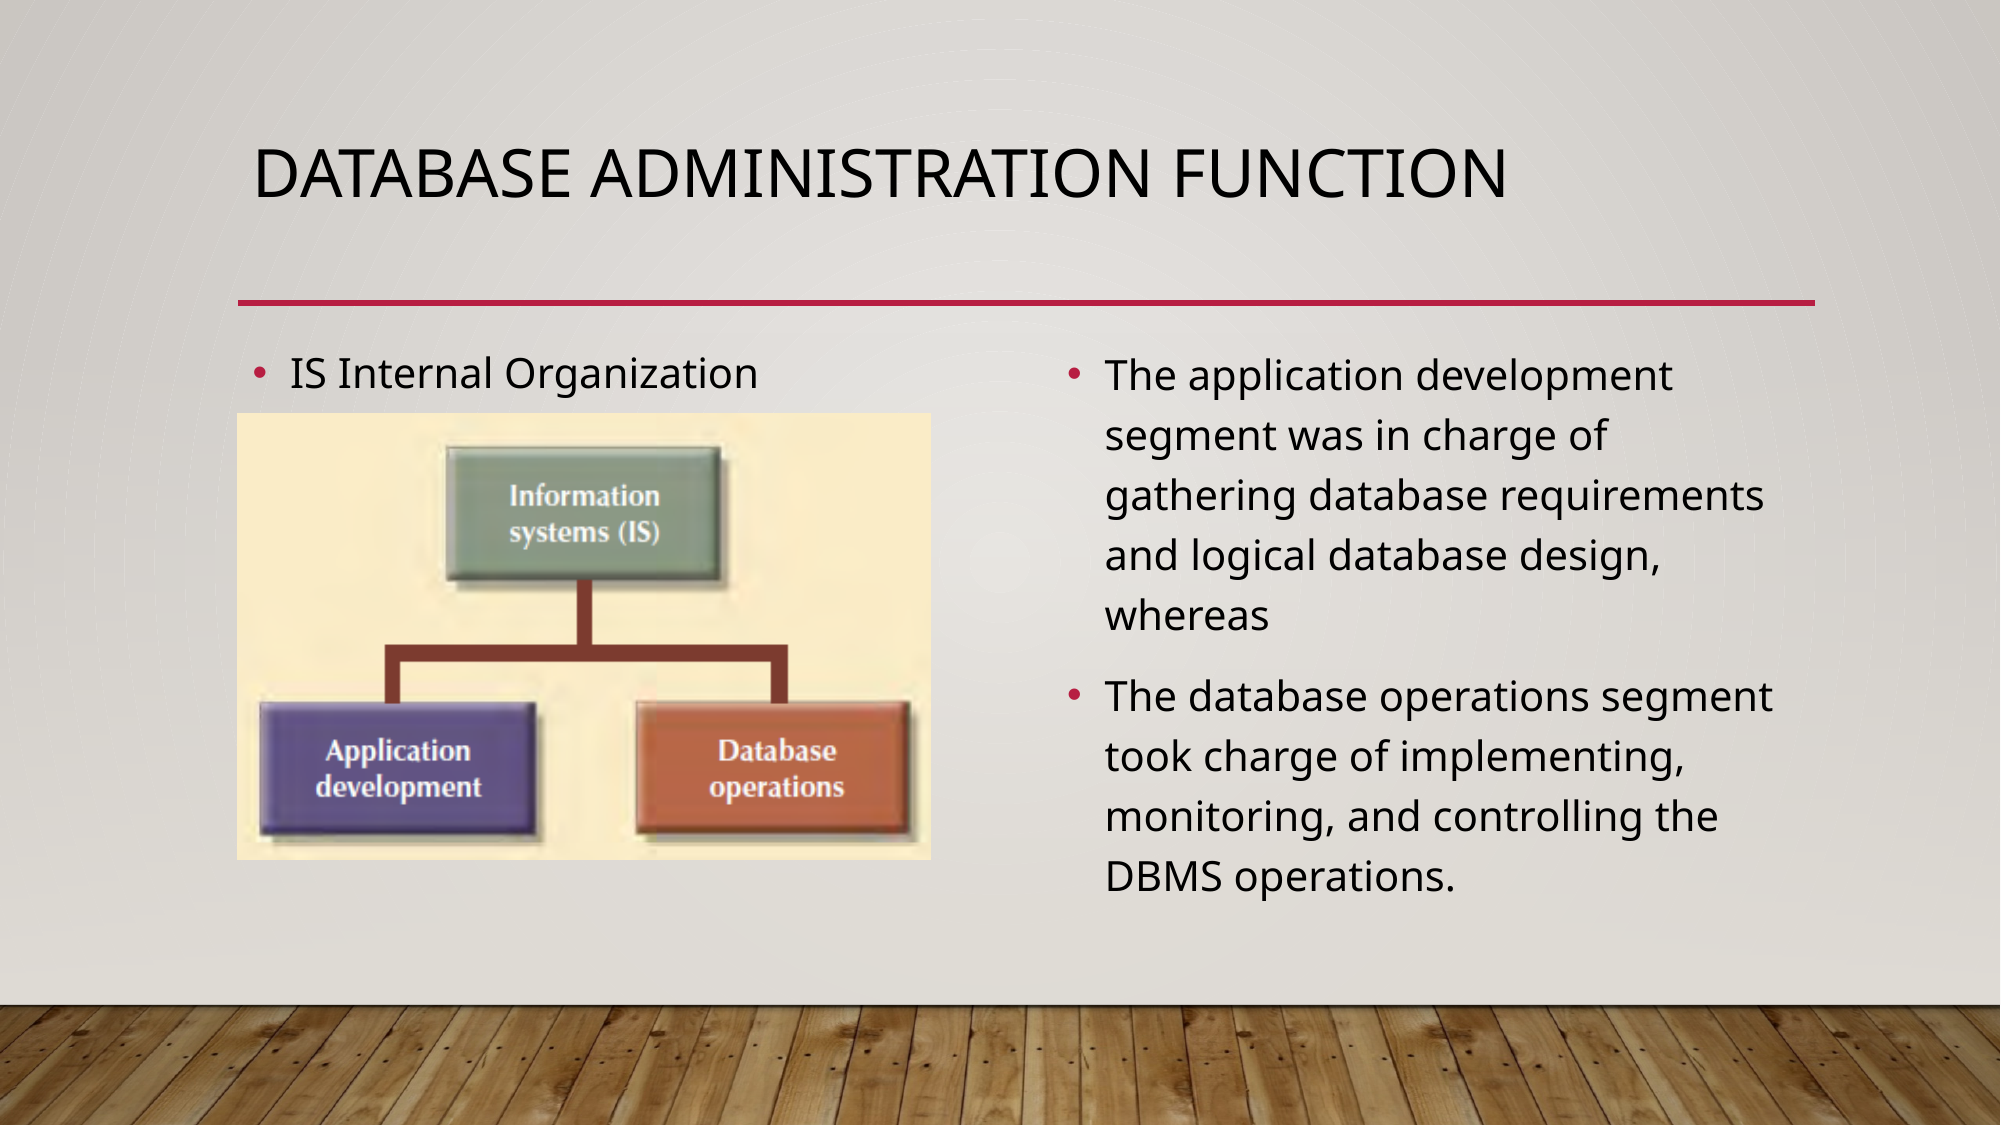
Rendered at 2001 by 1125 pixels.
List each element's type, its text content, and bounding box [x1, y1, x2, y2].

list The application development segment was in charge of gathering database requirements and logical database design, whereas The database operations segment took charge of implementing, monitoring, and controlling the DBMS operations. [1052, 330, 1815, 896]
picture [237, 413, 931, 860]
title Database Administration Function [237, 132, 1814, 306]
picture [0, 1005, 2000, 1125]
list IS Internal Organization [237, 329, 1000, 414]
